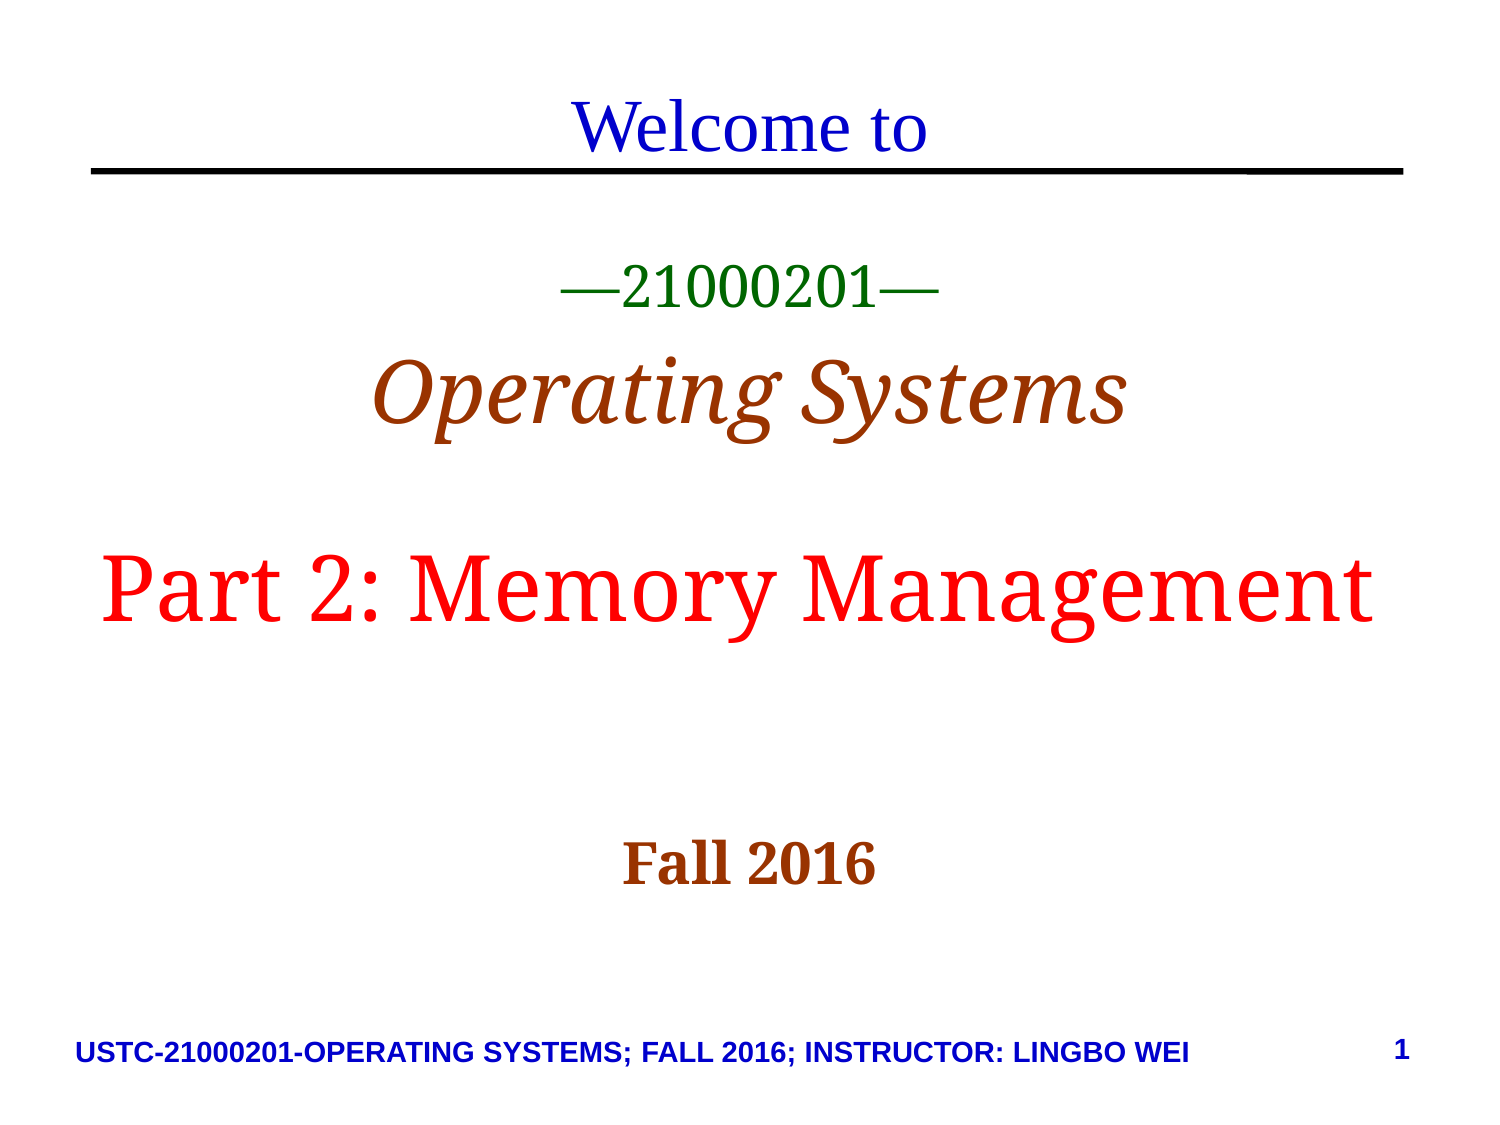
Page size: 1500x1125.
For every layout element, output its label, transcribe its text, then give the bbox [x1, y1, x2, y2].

text_box —21000201— Operating Systems Part 2: Memory Management Fall 2016 [74, 241, 1425, 1003]
slide_number 1 [1273, 1022, 1426, 1102]
title Welcome to [74, 27, 1426, 216]
footer USTC-21000201-OPERATING SYSTEMS; FALL 2016; INSTRUCTOR: LINGBO WEI [59, 1025, 1243, 1105]
